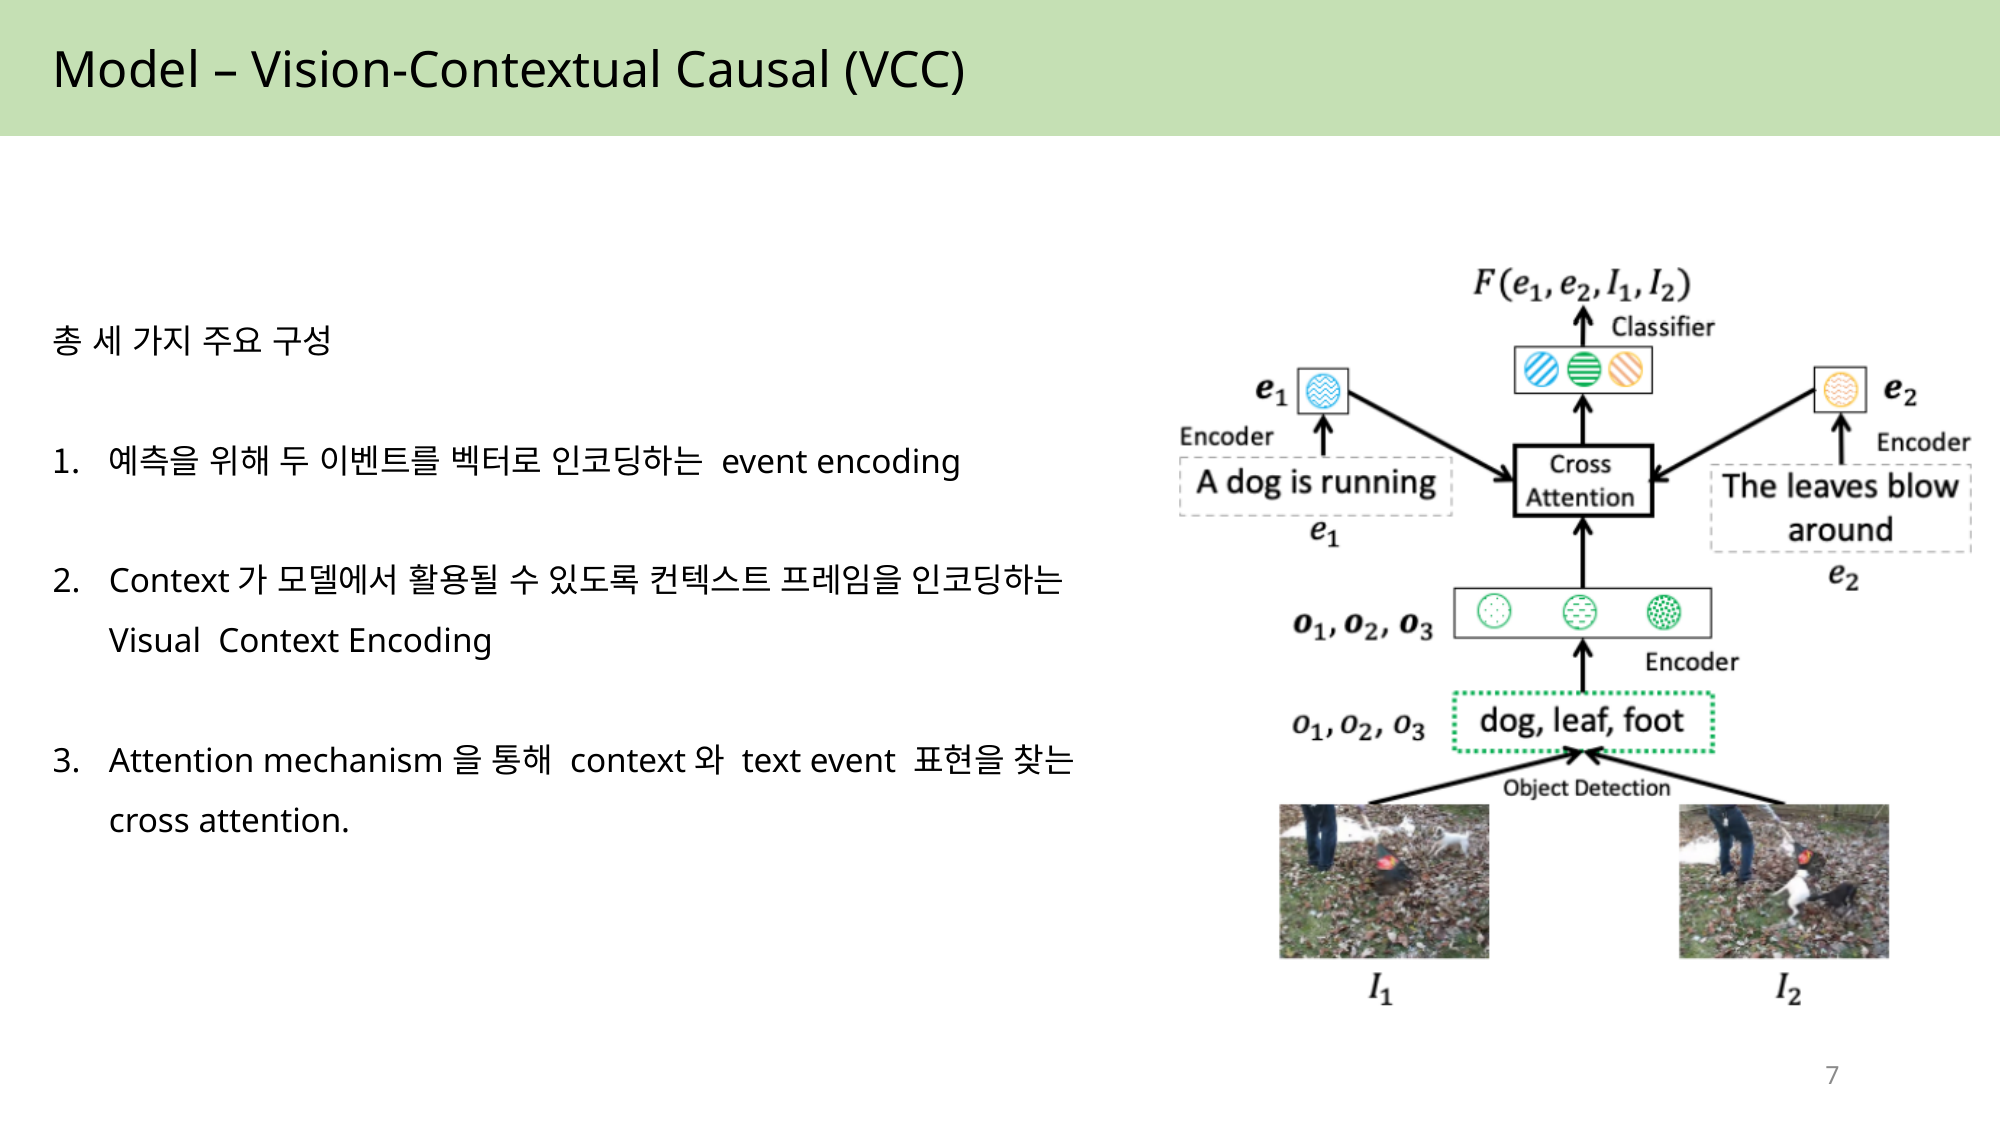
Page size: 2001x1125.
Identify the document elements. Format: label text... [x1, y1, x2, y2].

text_box 총 세 가지 주요 구성 예측을 위해 두 이벤트를 벡터로 인코딩하는 event encoding Context가 모델에서 활용될 수 있도록 컨텍스트 프레임을 인코딩하는 Visual Context Encoding Attention mechanism을 통해 context와 text event 표현을 찾는 cross attention. [37, 292, 1166, 907]
text_box Model – Vision-Contextual Causal (VCC) [37, 29, 1971, 105]
picture [1166, 181, 2000, 1030]
slide_number 7 [1404, 1046, 1855, 1107]
text_box [0, 0, 2000, 136]
